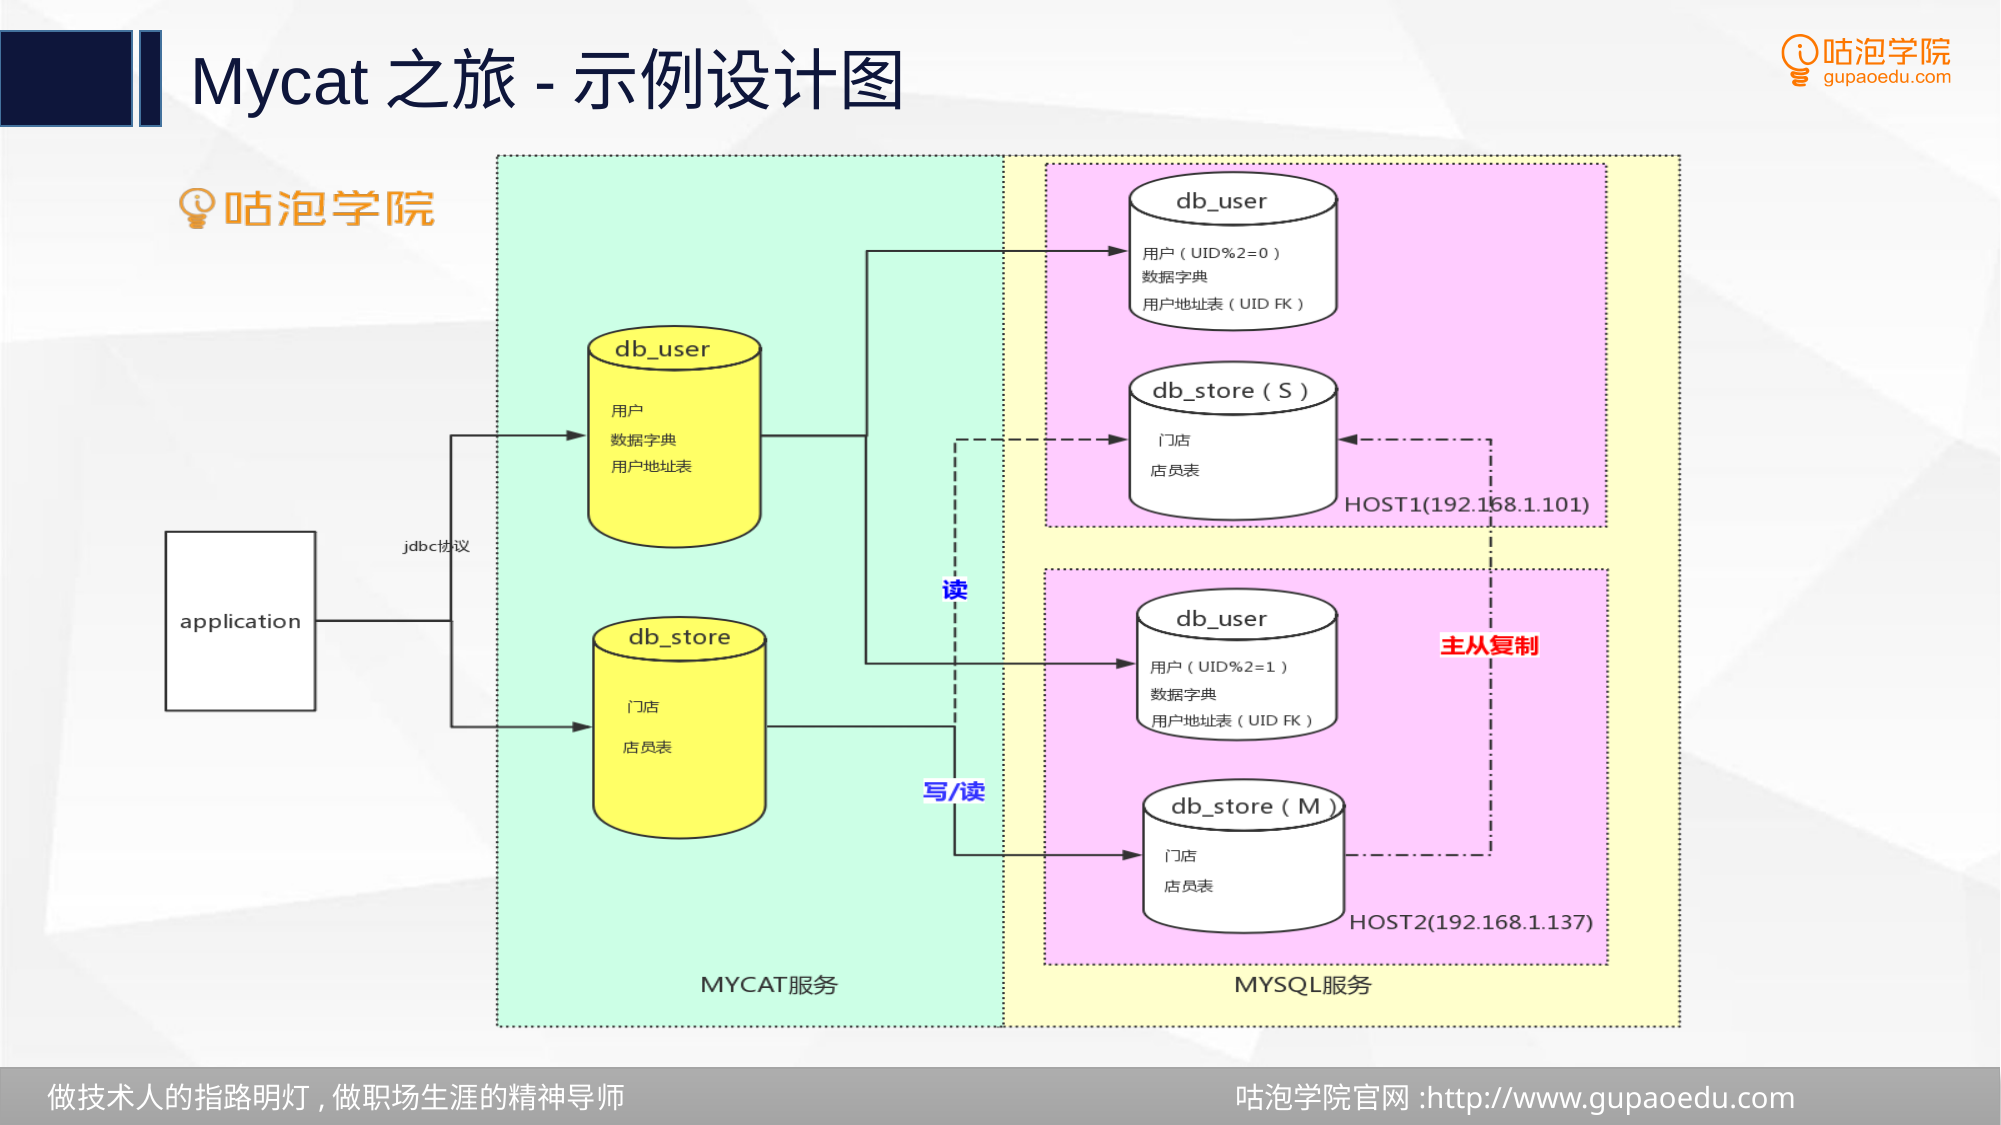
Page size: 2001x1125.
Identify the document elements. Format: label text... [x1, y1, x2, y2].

text_box [0, 30, 133, 127]
picture [0, 0, 2001, 1125]
text_box Mycat之旅-示例设计图 [176, 30, 1193, 107]
text_box [139, 30, 162, 107]
